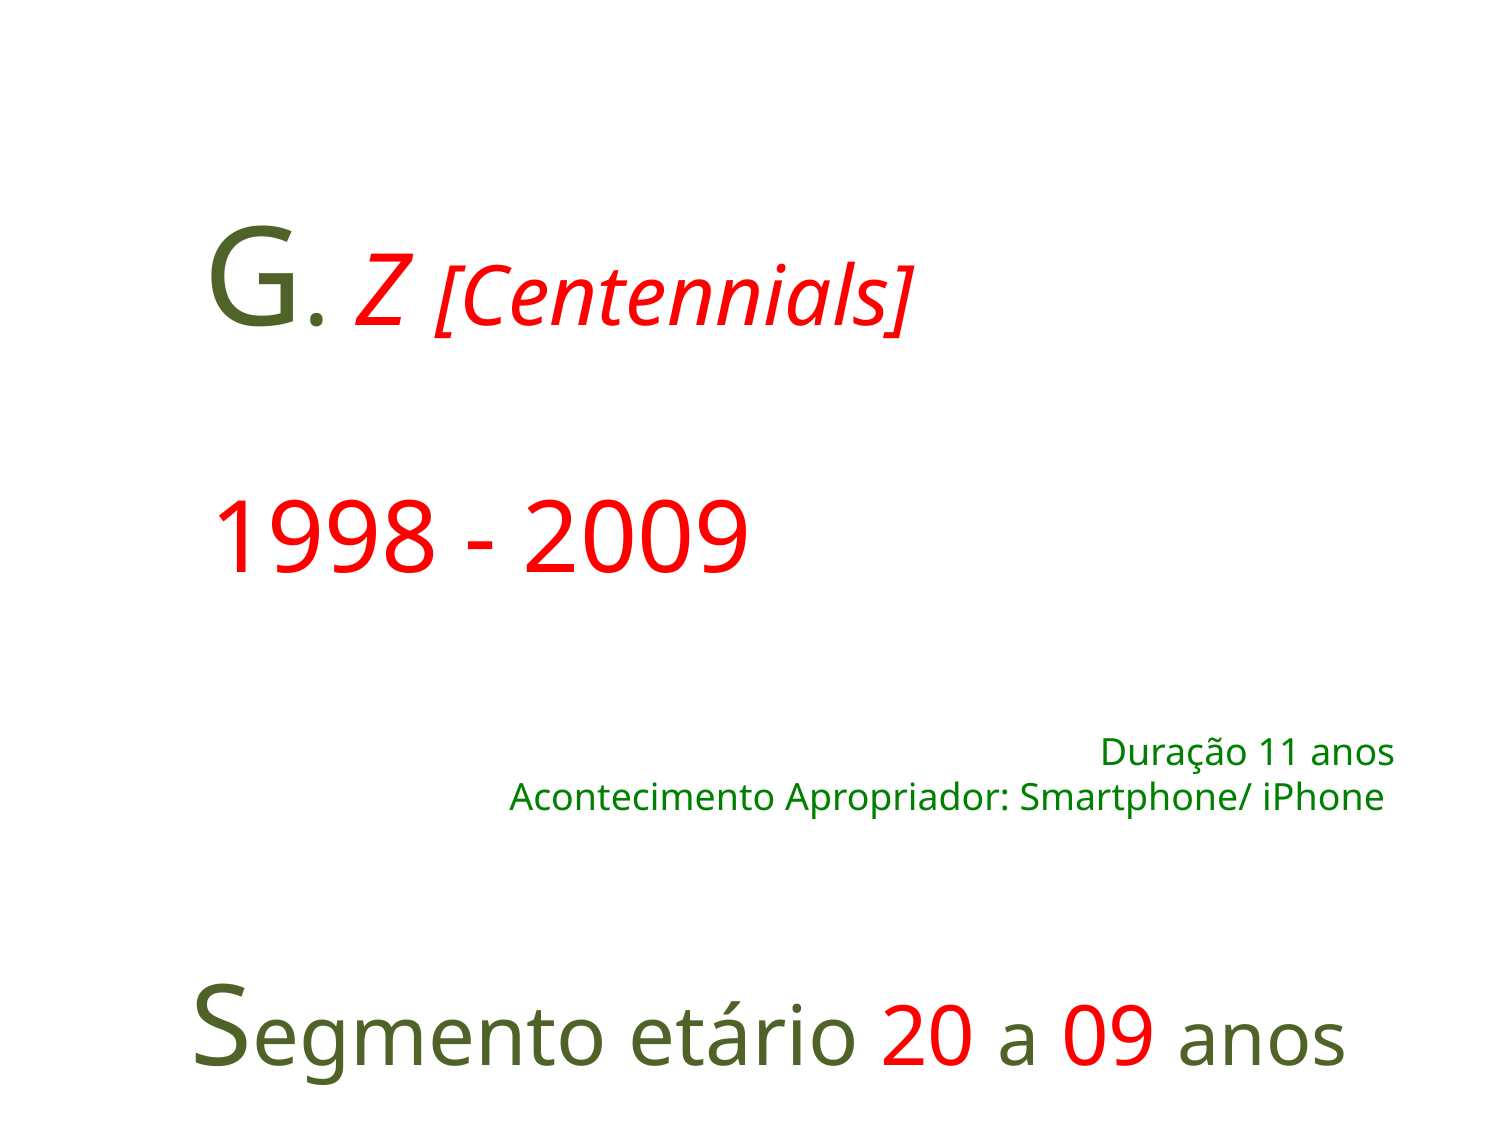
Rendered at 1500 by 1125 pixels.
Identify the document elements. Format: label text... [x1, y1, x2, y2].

text_box G. Z [Centennials] 1998 - 2009 Duração 11 anos Acontecimento Apropriador: Smartphone/ iPhone Segmento etário 20 a 09 anos [117, 180, 1411, 1096]
